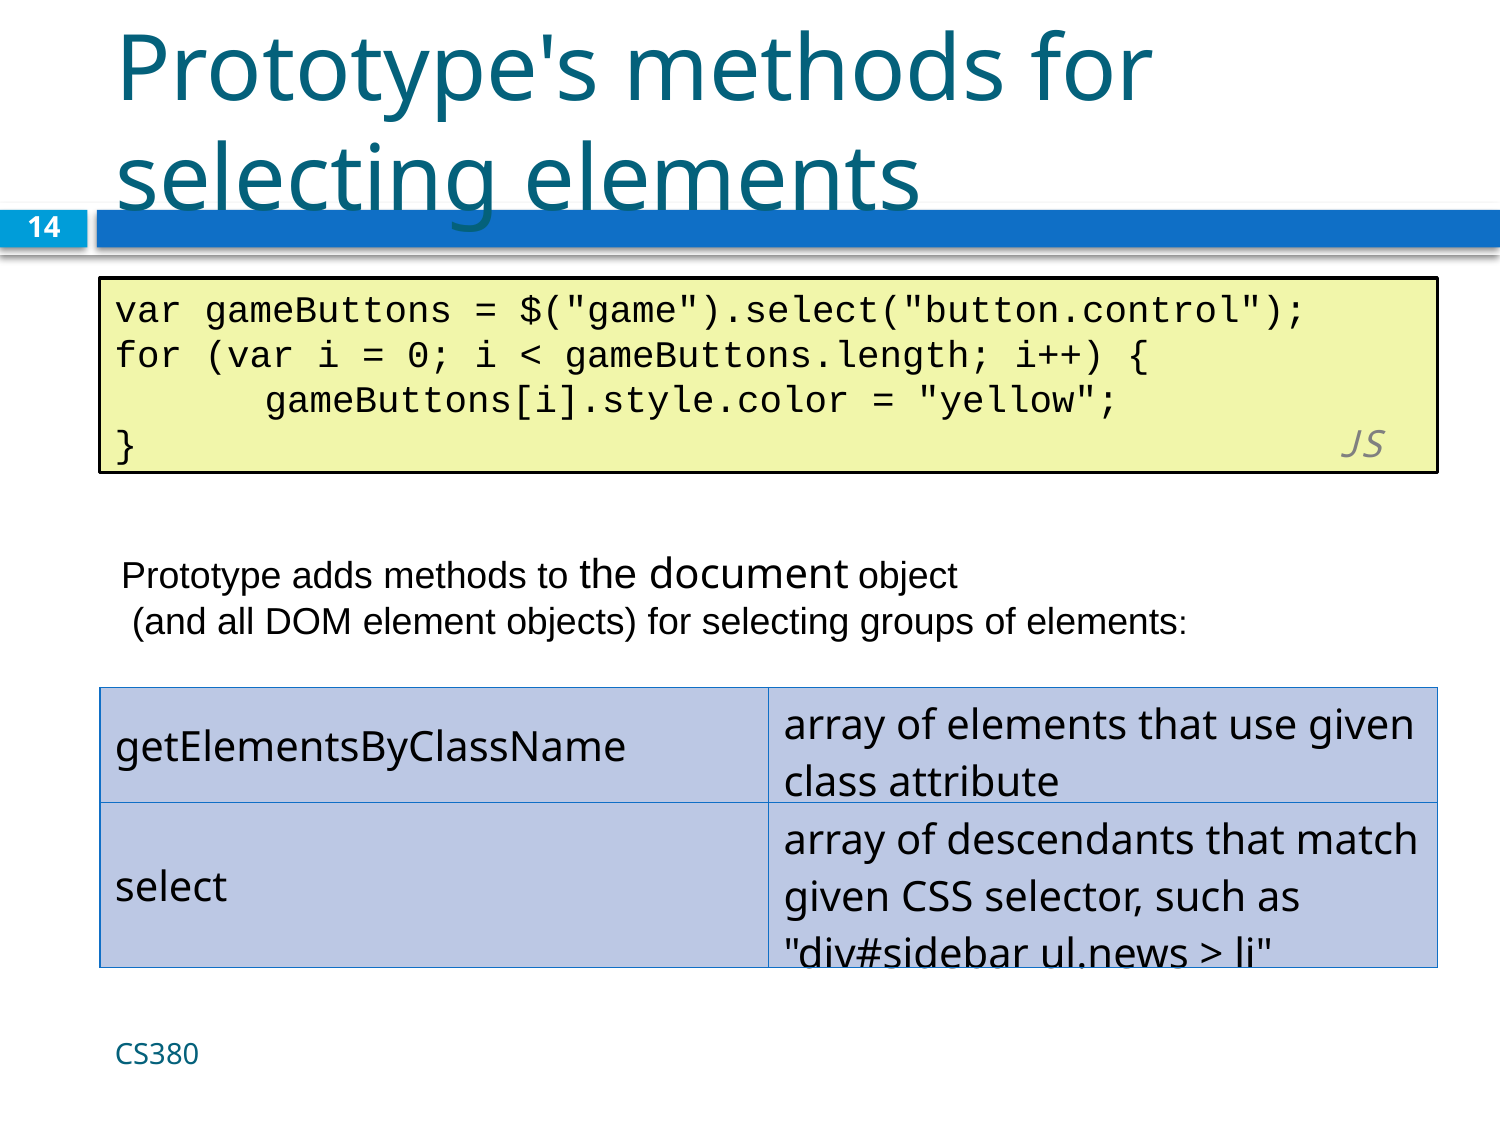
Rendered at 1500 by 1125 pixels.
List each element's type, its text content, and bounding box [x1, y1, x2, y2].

table_cell array of descendants that match given CSS selector, such as "div#sidebar ul.news > li" [769, 803, 1437, 967]
text_box Prototype adds methods to the document object (and all DOM element objects) for selecting groups of elements: [106, 539, 1212, 650]
slide_number 14 [0, 208, 88, 249]
footer CS380 [99, 1025, 990, 1085]
table_header array of elements that use given class attribute [769, 688, 1437, 802]
title Prototype's methods for selecting elements [100, 37, 1439, 201]
table_header getElementsByClassName [101, 688, 768, 802]
text_box var gameButtons = $("game").select("button.control"); for (var i = 0; i < gameButtons.length; i++) { gameButtons[i].style.color = "yellow"; } JS [99, 278, 1438, 473]
table_cell select [101, 803, 768, 967]
